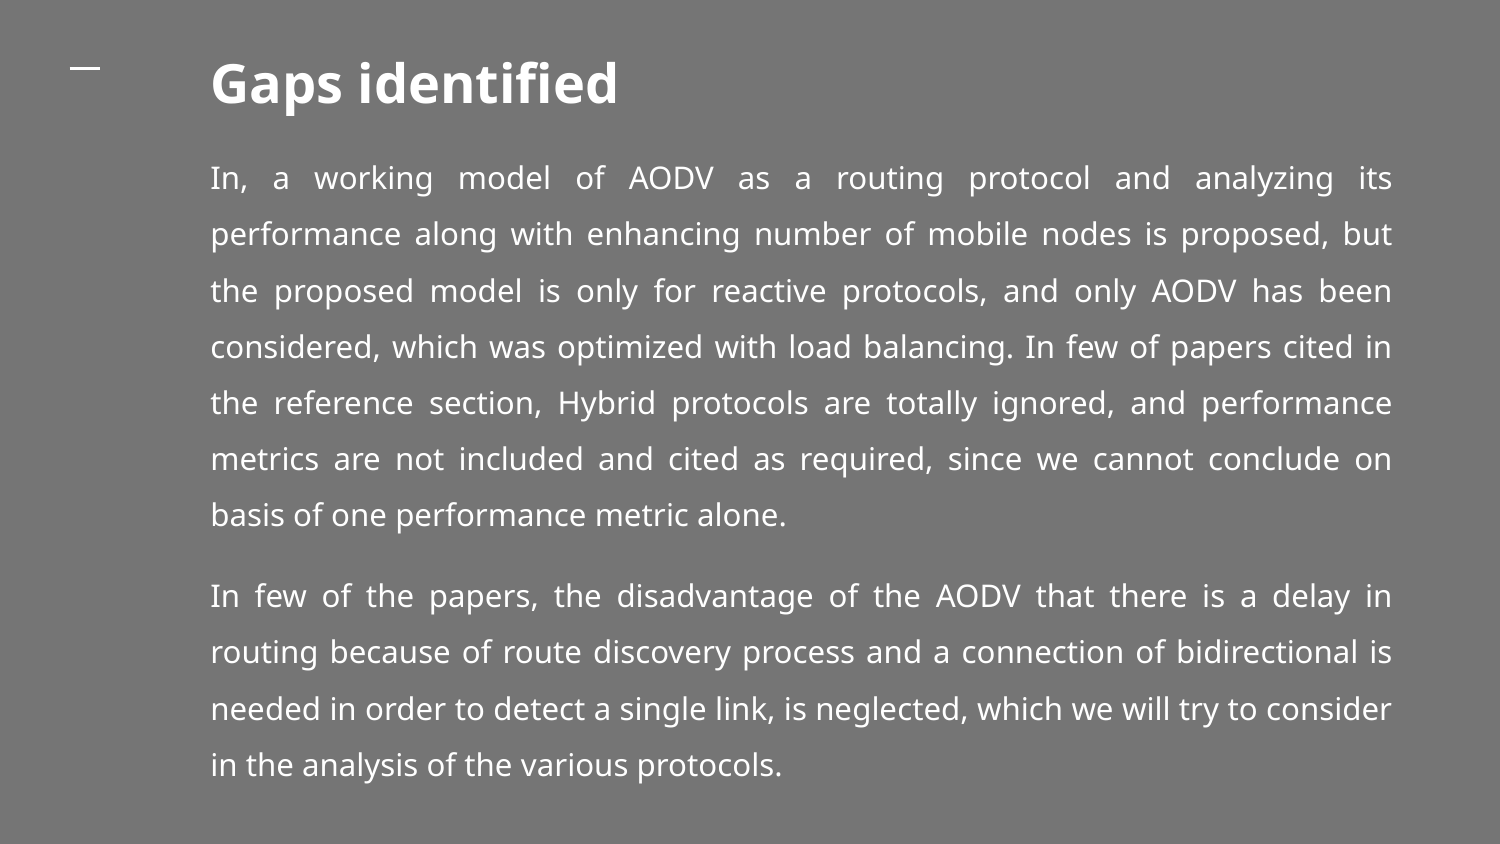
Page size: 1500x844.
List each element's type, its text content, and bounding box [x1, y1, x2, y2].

title Gaps identified In, a working model of AODV as a routing protocol and analyzing its performance along with enhancing number of mobile nodes is proposed, but the proposed model is only for reactive protocols, and only AODV has been considered, which was optimized with load balancing. In few of papers cited in the reference section, Hybrid protocols are totally ignored, and performance metrics are not included and cited as required, since we cannot conclude on basis of one performance metric alone. In few of the papers, the disadvantage of the AODV that there is a delay in routing because of route discovery process and a connection of bidirectional is needed in order to detect a single link, is neglected, which we will try to consider in the analysis of the various protocols. [195, 202, 1410, 746]
